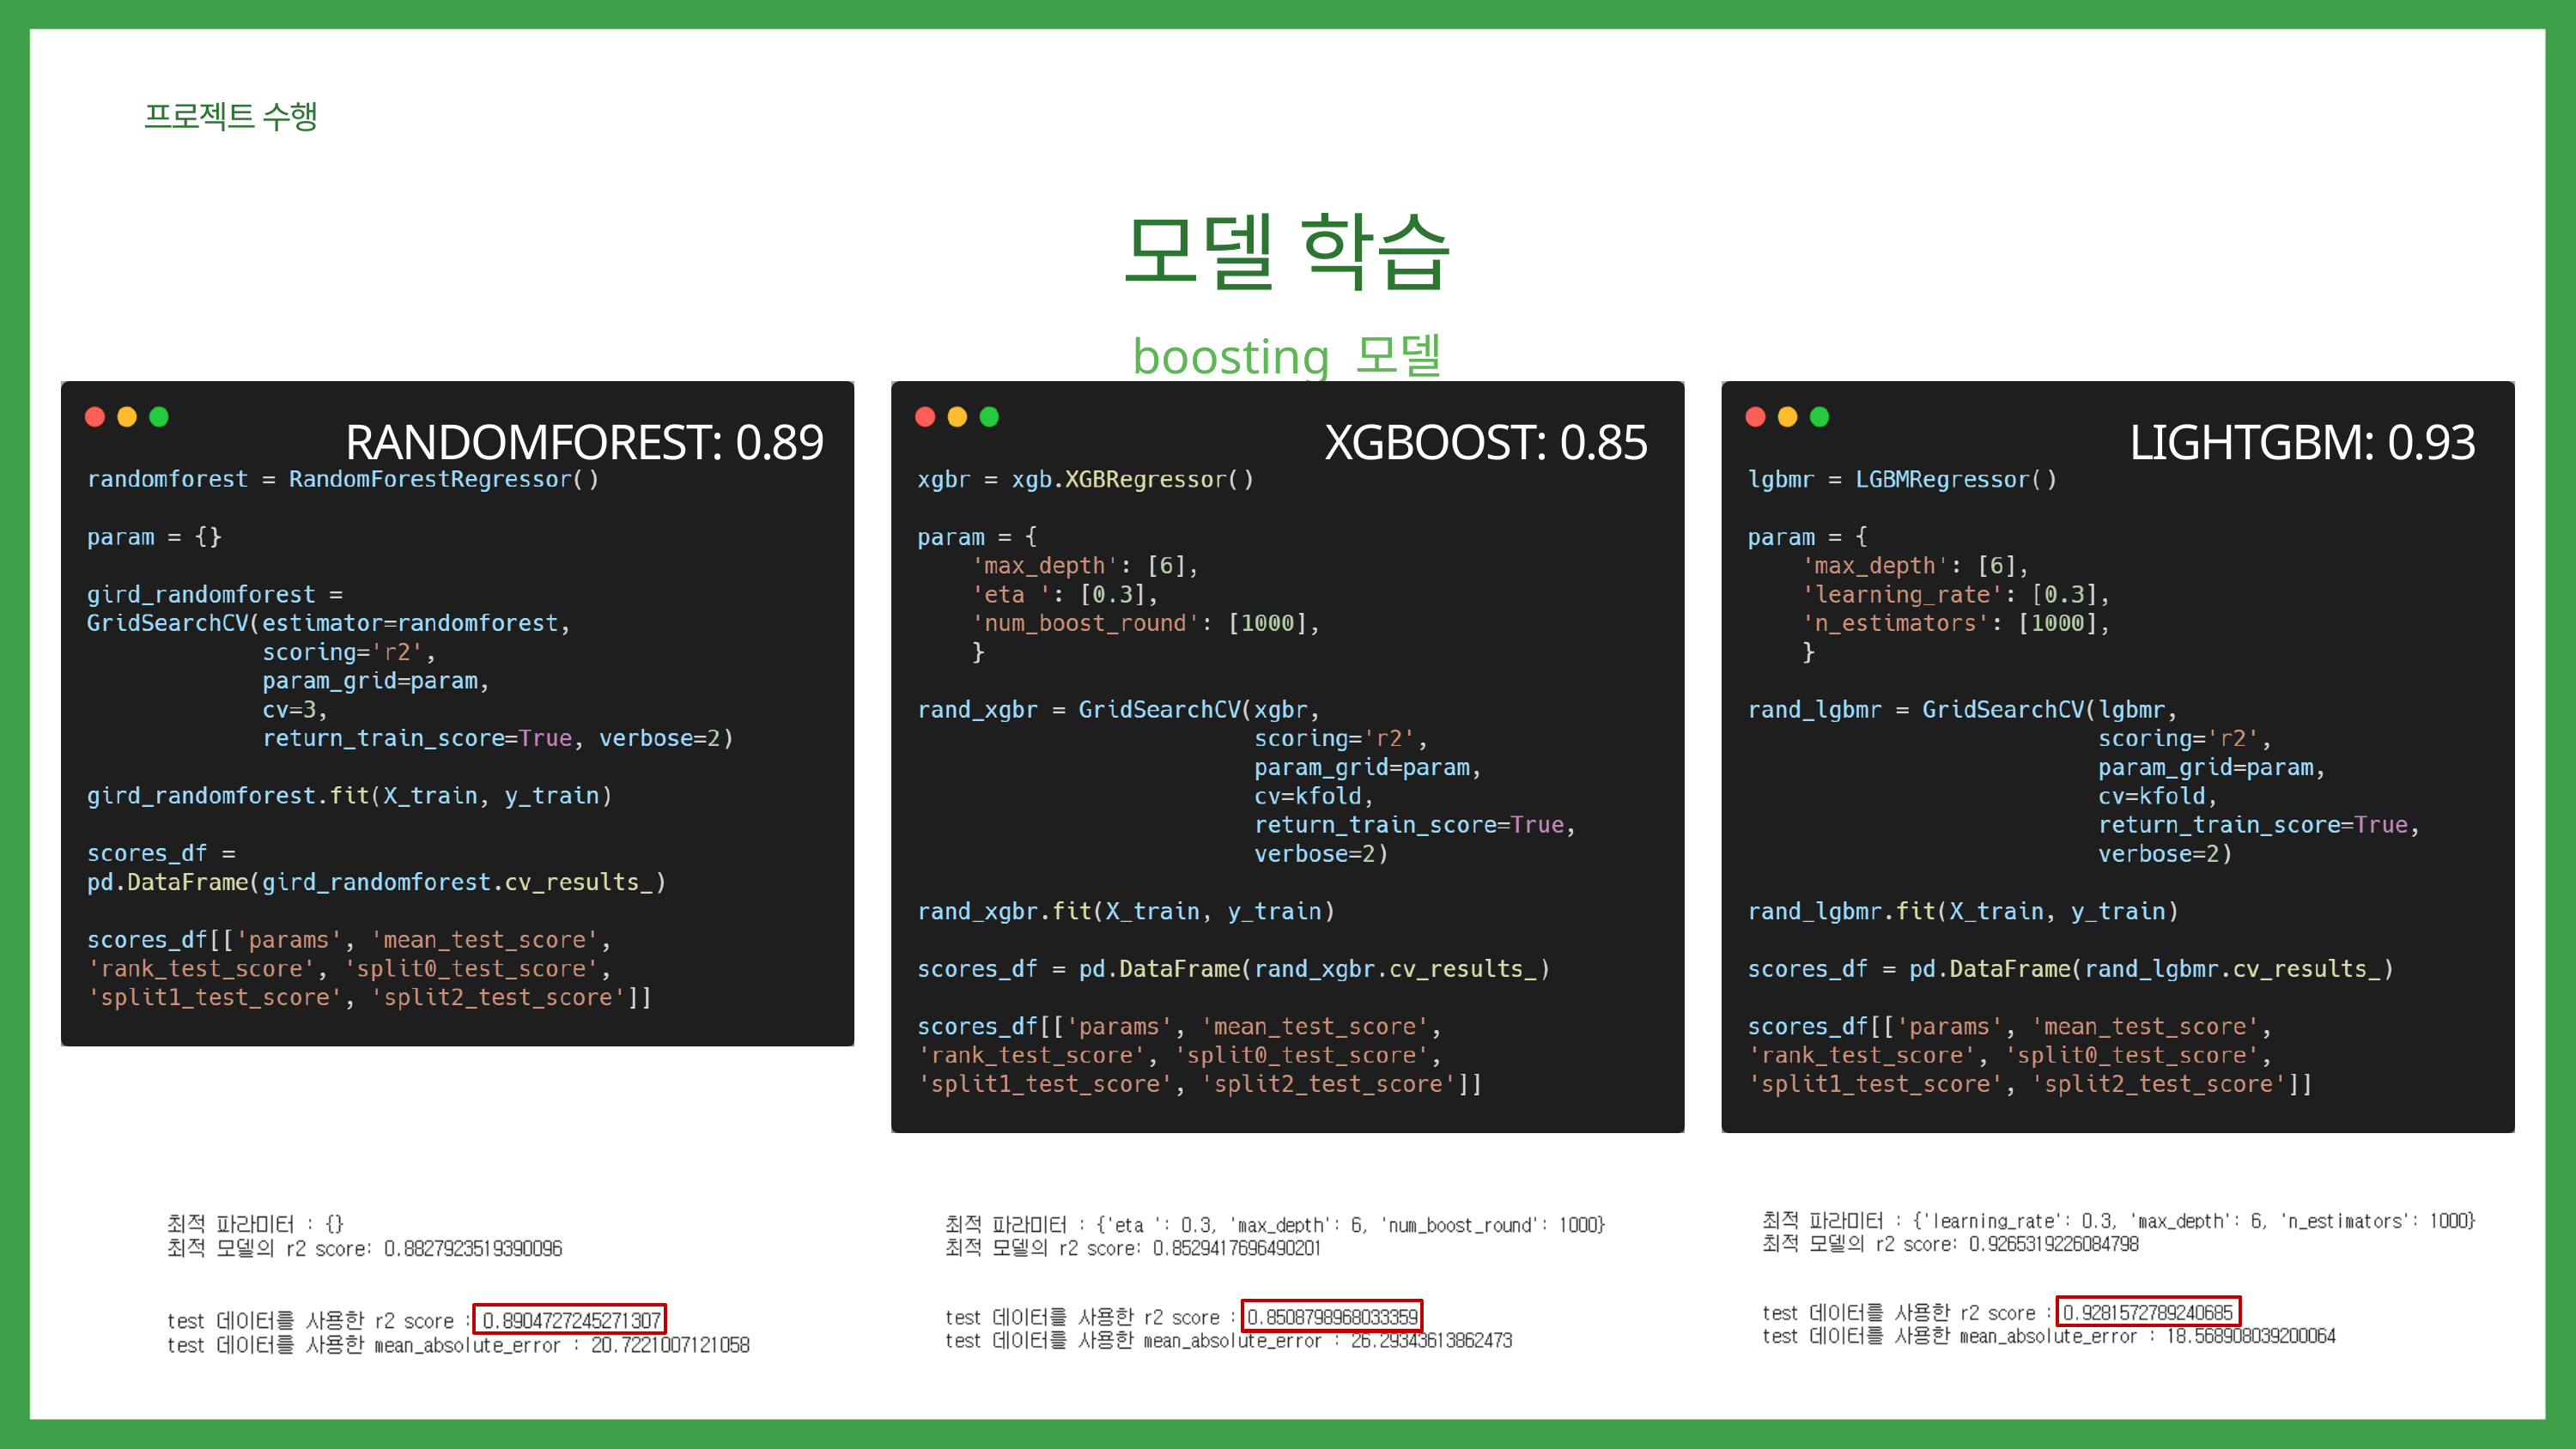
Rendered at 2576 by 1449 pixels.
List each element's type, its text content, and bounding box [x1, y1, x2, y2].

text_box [936, 1205, 1640, 1364]
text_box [1758, 1205, 2478, 1349]
text_box 프로젝트 수행 [131, 90, 796, 167]
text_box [158, 1205, 769, 1364]
text_box boosting 모델 [772, 319, 1803, 390]
text_box 모델 학습 [499, 192, 2077, 355]
picture [0, 0, 2576, 1449]
